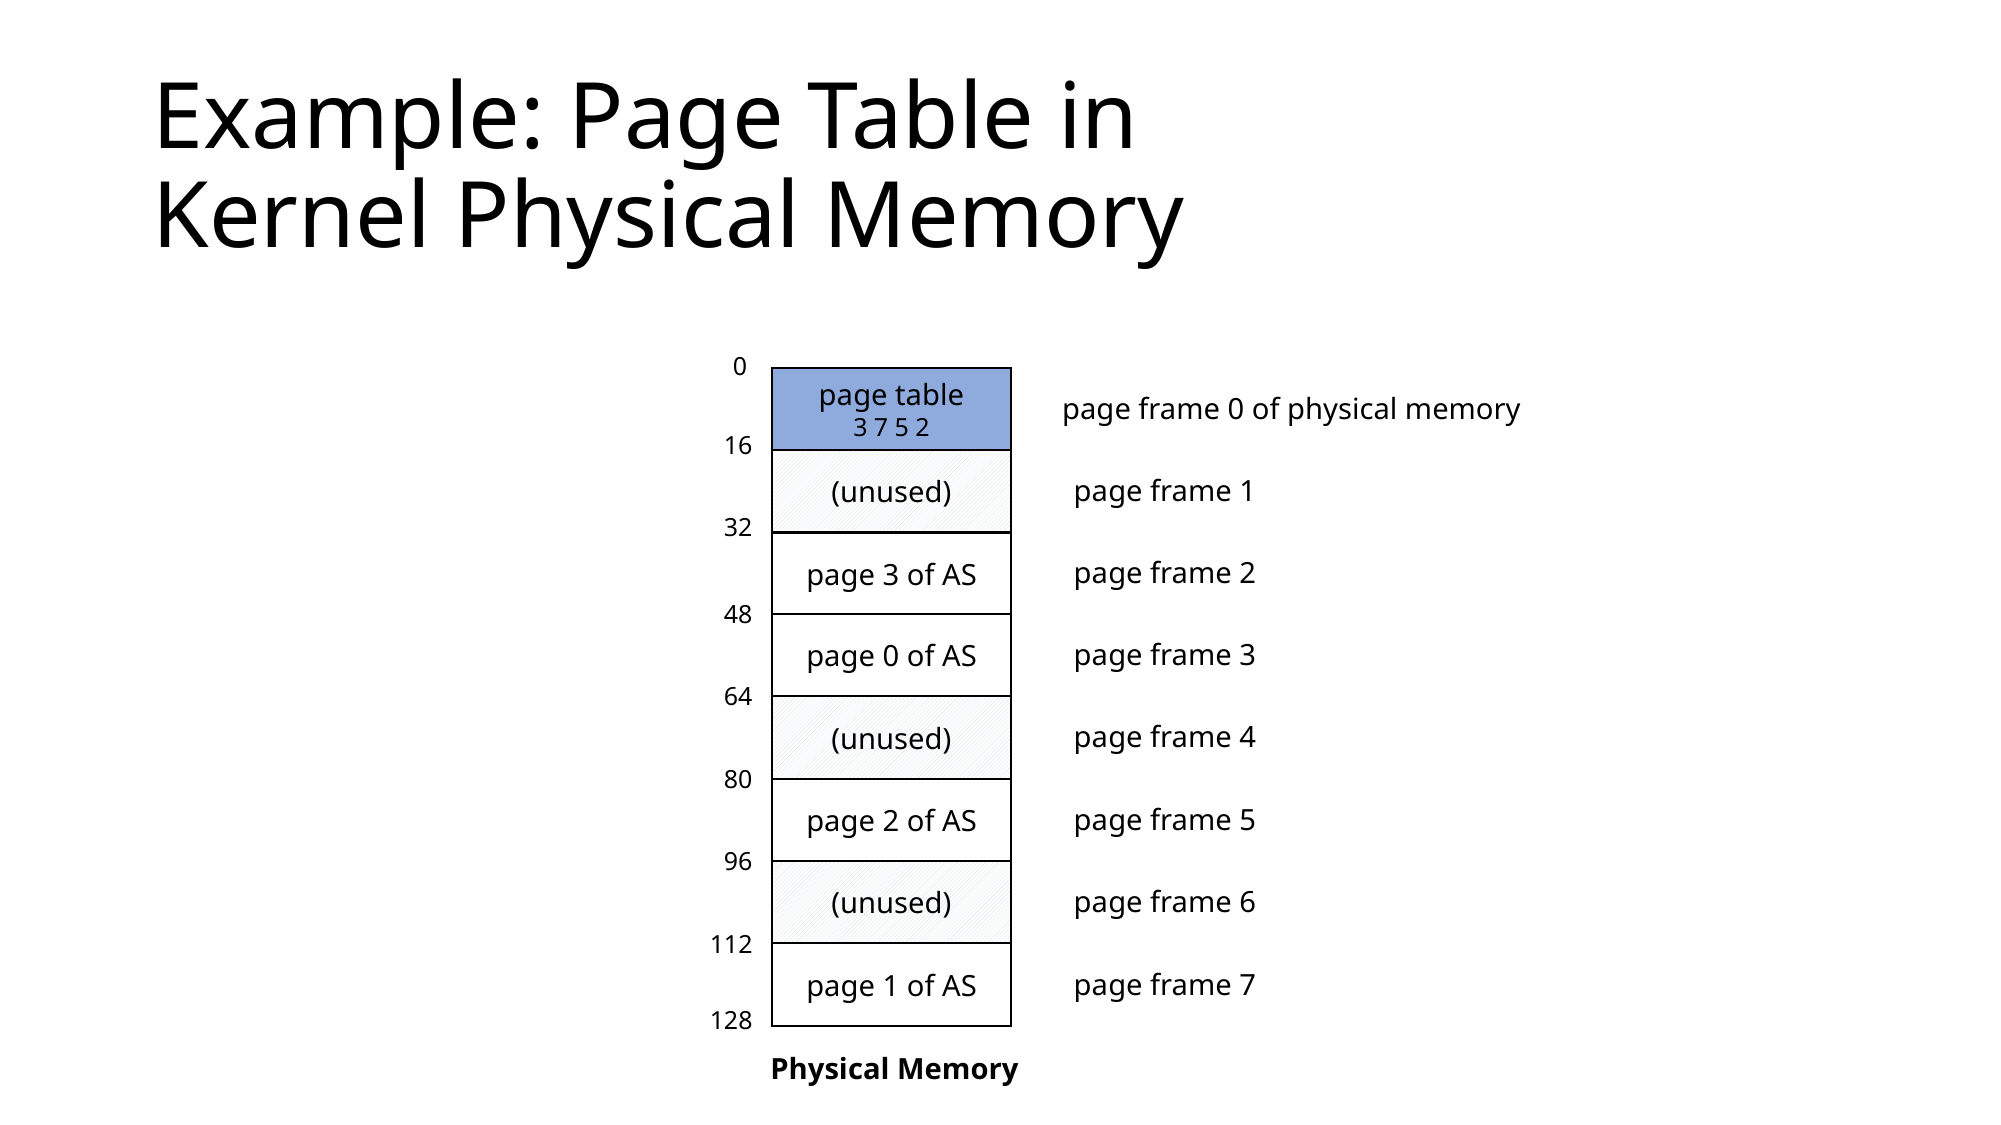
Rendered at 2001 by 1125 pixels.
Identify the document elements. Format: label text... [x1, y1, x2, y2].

text_box 48 [657, 591, 768, 637]
text_box page 3 of AS [770, 534, 1013, 613]
text_box page frame 4 [1059, 711, 1556, 764]
text_box page frame 5 [1059, 793, 1556, 846]
text_box page frame 2 [1059, 547, 1556, 600]
text_box page frame 7 [1059, 958, 1556, 1011]
text_box page frame 3 [1059, 628, 1556, 682]
text_box 80 [657, 756, 768, 801]
text_box page 0 of AS [770, 613, 1013, 695]
text_box (unused) [770, 859, 1012, 942]
text_box 64 [657, 673, 768, 719]
text_box page 1 of AS [770, 942, 1013, 1028]
title Example: Page Table in Kernel Physical Memory [137, 59, 1863, 278]
text_box page 2 of AS [770, 777, 1013, 862]
text_box (unused) [770, 448, 1013, 534]
text_box 96 [657, 837, 768, 883]
text_box 0 [662, 342, 762, 388]
text_box (unused) [770, 695, 1013, 777]
text_box page frame 6 [1059, 875, 1556, 929]
text_box 32 [657, 504, 768, 550]
text_box Physical Memory [751, 1042, 1038, 1093]
text_box page frame 1 [1059, 464, 1556, 518]
text_box 16 [657, 422, 768, 467]
text_box 112 [657, 921, 768, 966]
text_box page table 3 7 5 2 [770, 366, 1013, 448]
text_box 128 [657, 997, 768, 1043]
text_box page frame 0 of physical memory [1047, 382, 1544, 436]
